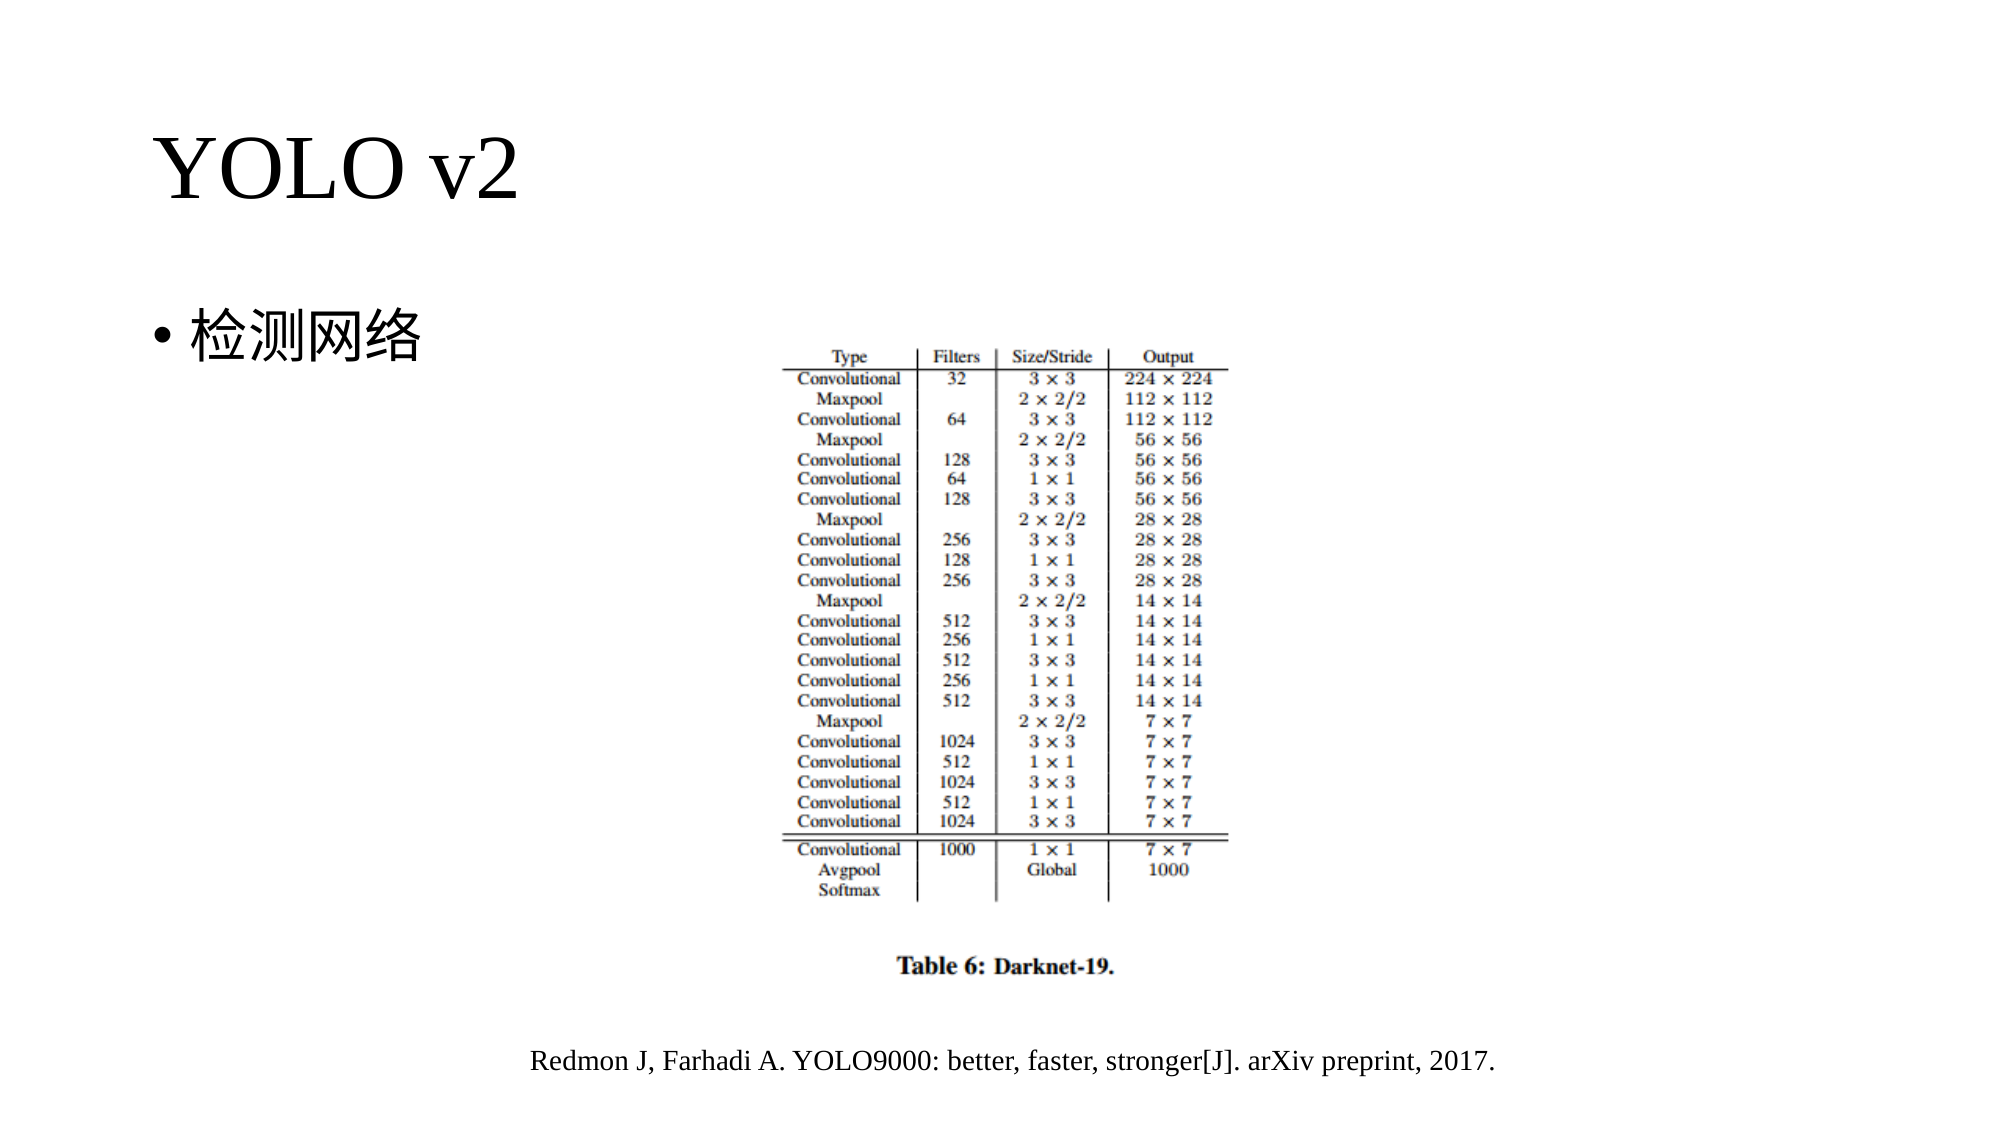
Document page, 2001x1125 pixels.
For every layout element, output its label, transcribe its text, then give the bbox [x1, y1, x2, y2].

list 检测网络 [137, 299, 1863, 1014]
title YOLO v2 [137, 59, 1863, 278]
picture [715, 333, 1285, 979]
text_box Redmon J, Farhadi A. YOLO9000: better, faster, stronger[J]. arXiv preprint, 2017. [75, 1033, 1951, 1084]
